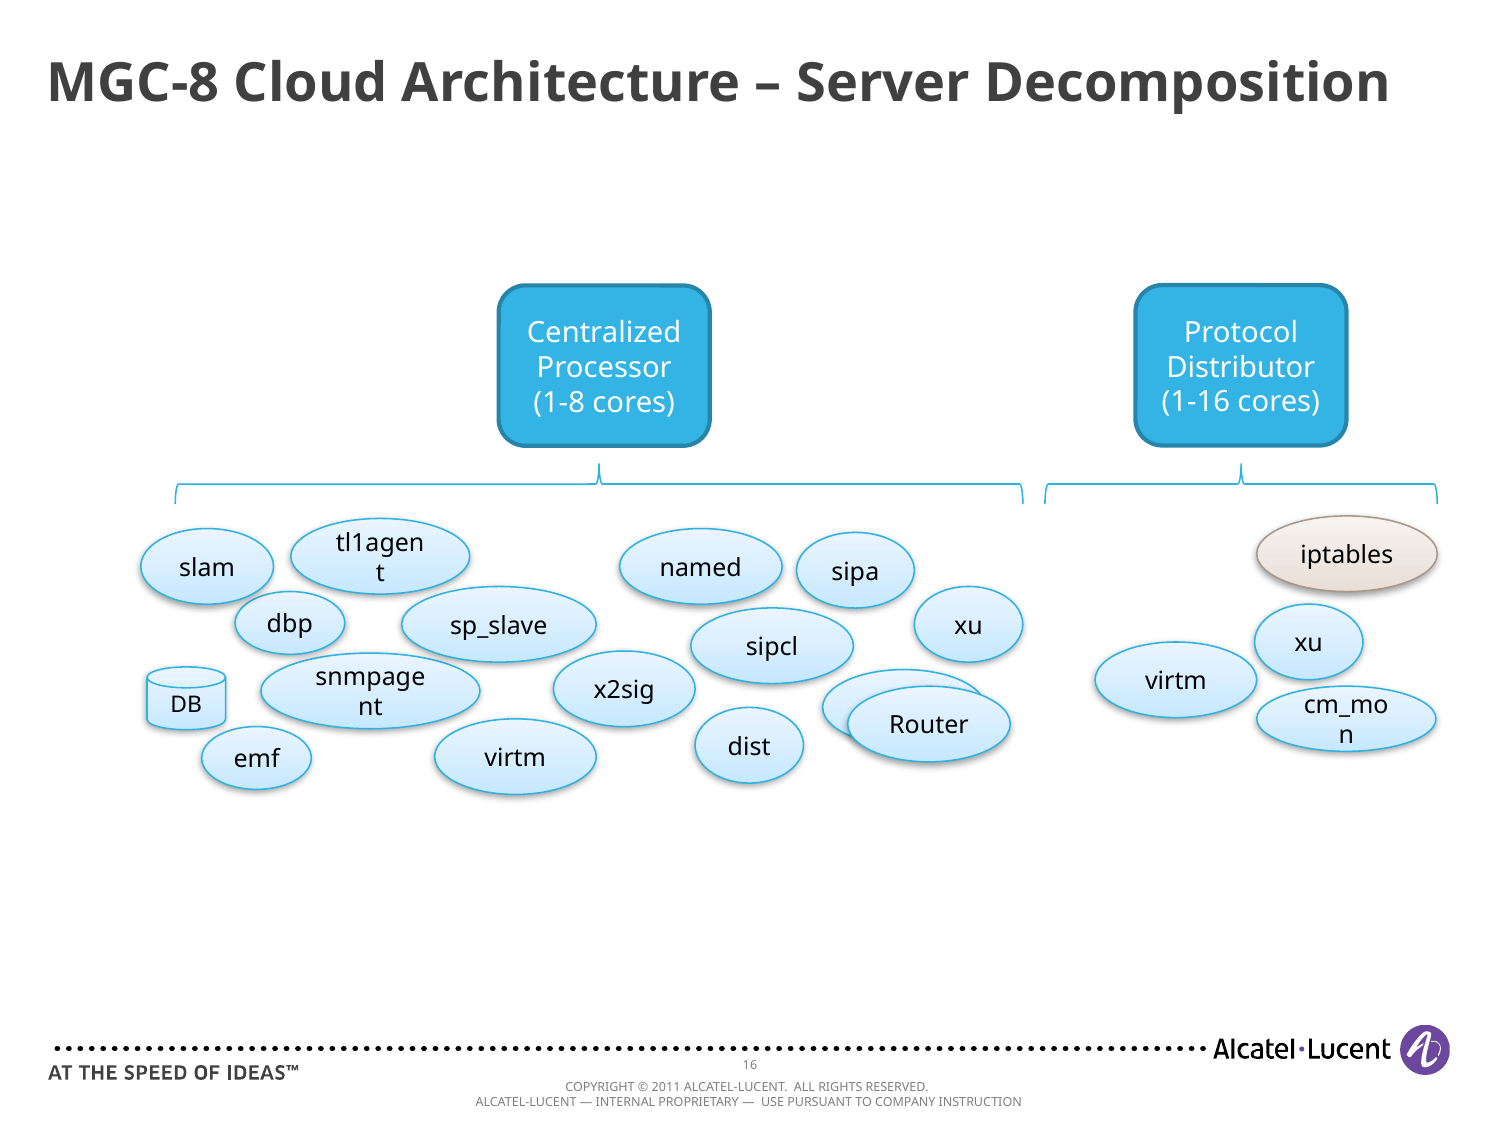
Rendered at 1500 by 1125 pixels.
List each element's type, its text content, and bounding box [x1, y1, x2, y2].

text_box snmpagent [260, 652, 481, 730]
text_box dist [694, 706, 805, 784]
text_box Router [821, 668, 980, 734]
text_box DB [146, 666, 227, 731]
text_box sipa [795, 531, 916, 609]
text_box virtm [433, 718, 597, 796]
text_box slam [140, 527, 275, 605]
text_box xu [913, 585, 1024, 663]
text_box Centralized Processor (1-8 cores) [496, 283, 712, 448]
text_box x2sig [552, 650, 696, 728]
text_box [1044, 463, 1439, 505]
text_box sipcl [690, 607, 855, 685]
text_box Protocol Distributor (1-16 cores) [1133, 282, 1349, 448]
title MGC-8 Cloud Architecture – Server Decomposition [31, 39, 1450, 228]
text_box dbp [234, 590, 346, 656]
text_box named [618, 527, 783, 605]
text_box virtm [1094, 641, 1258, 719]
text_box sp_slave [400, 585, 597, 663]
text_box Router [846, 685, 1012, 763]
text_box iptables [1255, 515, 1439, 593]
text_box xu [1253, 603, 1364, 681]
text_box cm_mon [1255, 685, 1437, 753]
text_box [174, 463, 1024, 505]
text_box tl1agent [290, 517, 471, 595]
text_box emf [200, 725, 313, 791]
